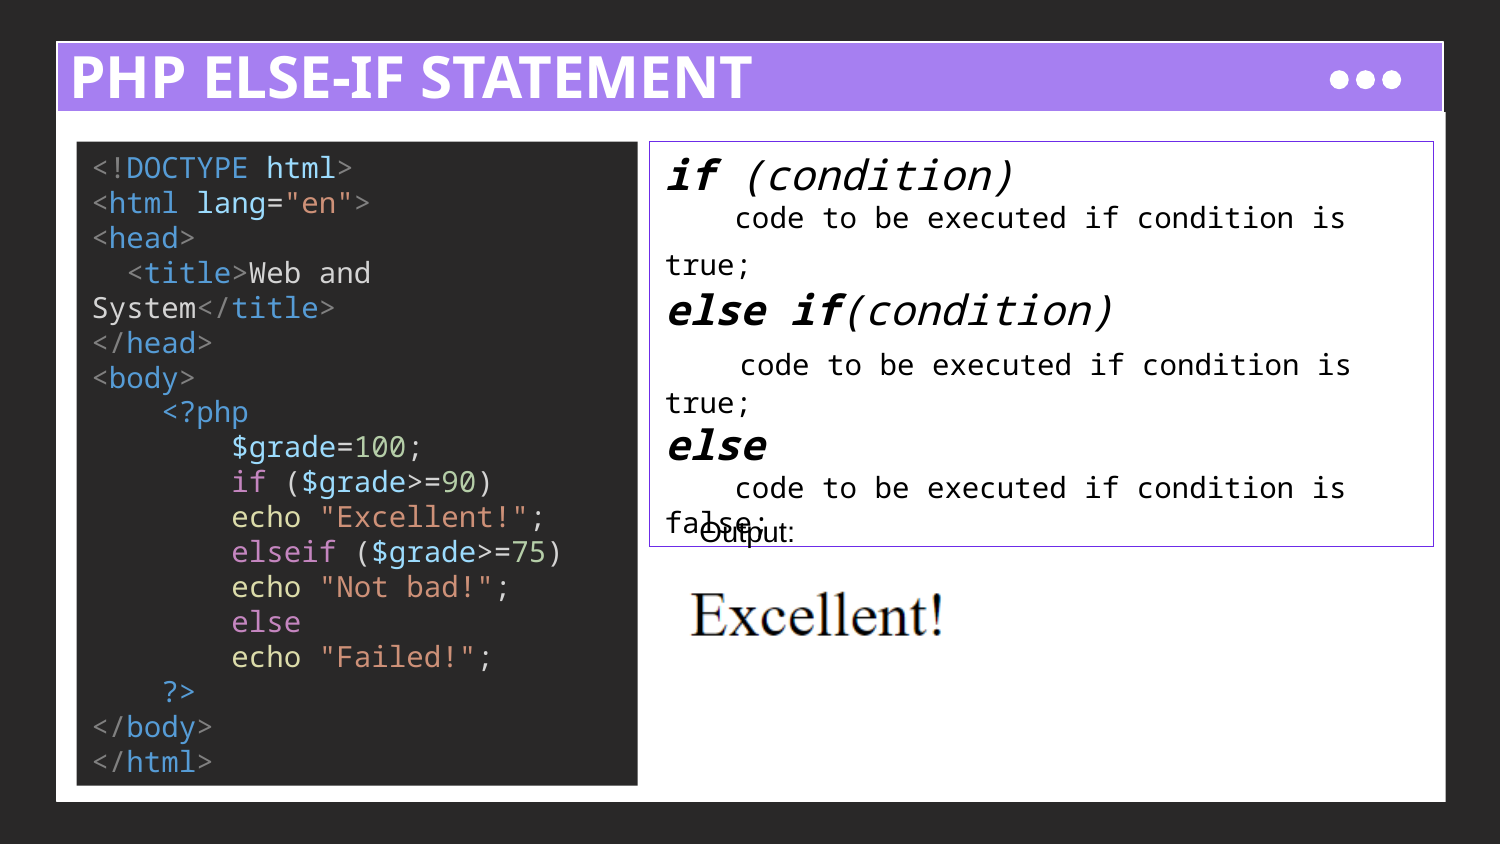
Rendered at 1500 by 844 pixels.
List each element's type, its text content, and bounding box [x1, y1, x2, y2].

text_box if (condition) code to be executed if condition is true; else if(condition) code to be executed if condition is true; else code to be executed if condition is false; [649, 141, 1434, 547]
text_box Output: [684, 506, 875, 557]
picture [673, 563, 1077, 674]
title PHP ELSE-IF STATEMENT [54, 25, 1031, 120]
text_box [56, 110, 1448, 804]
text_box <!DOCTYPE html> <html lang="en"> <head> <title>Web and System</title> </head> <body> <?php $grade=100; if ($grade>=90) echo "Excellent!"; elseif ($grade>=75) echo "Not bad!"; else echo "Failed!"; ?> </body> </html> [76, 141, 638, 786]
